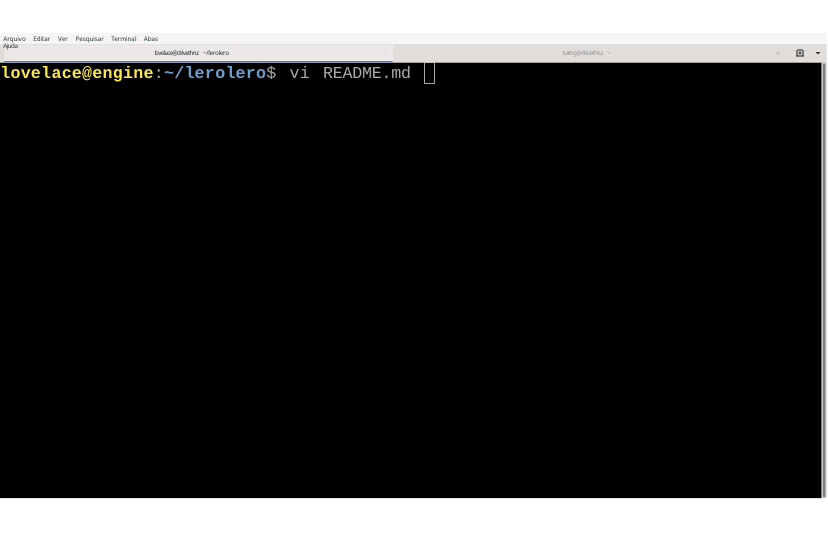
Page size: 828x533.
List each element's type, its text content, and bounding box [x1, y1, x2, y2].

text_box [0, 64, 827, 499]
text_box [0, 44, 827, 58]
text_box Arquivo Editar Ver Pesquisar Terminal Abas Ajuda [1, 33, 181, 42]
